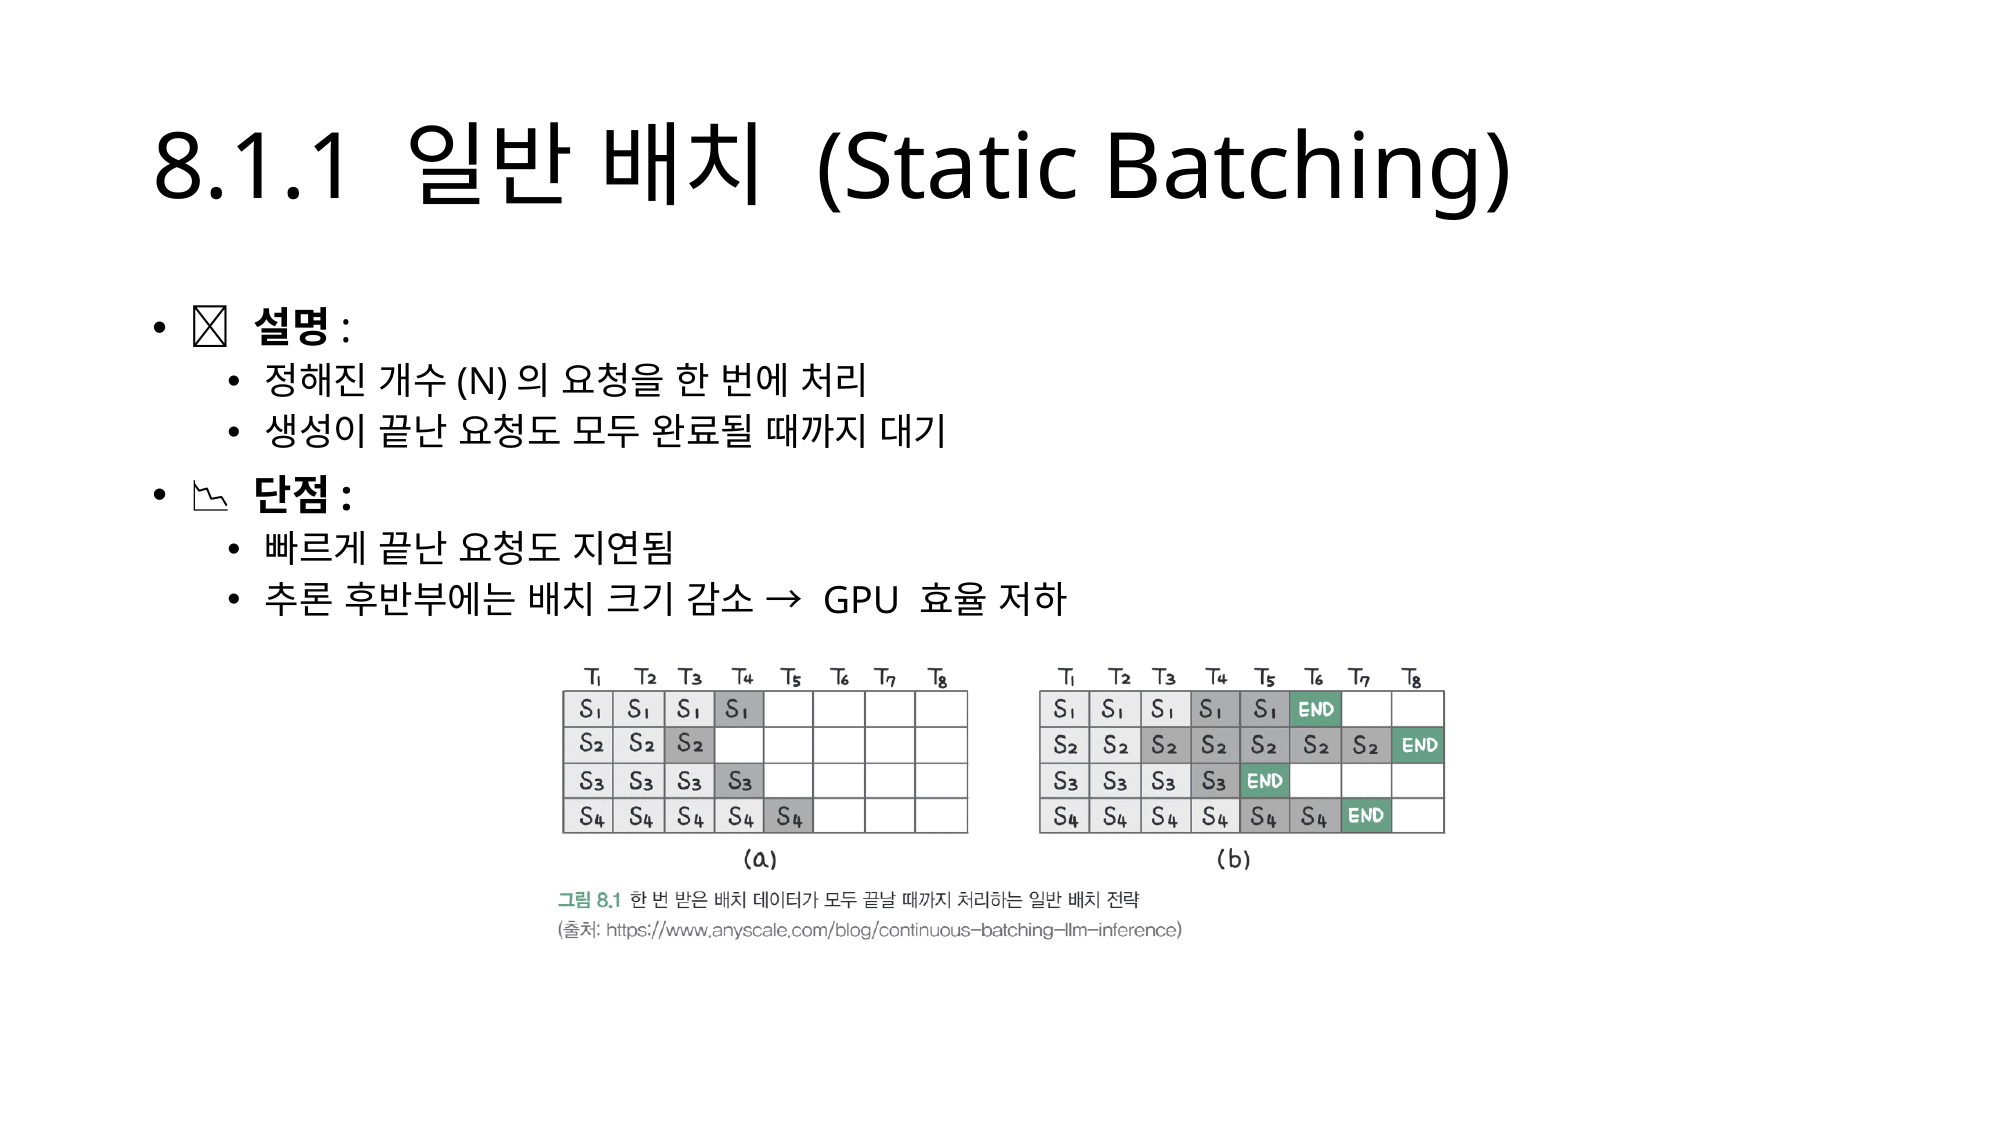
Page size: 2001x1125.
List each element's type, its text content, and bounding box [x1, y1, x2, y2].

list 📌 설명: 정해진 개수(N)의 요청을 한 번에 처리 생성이 끝난 요청도 모두 완료될 때까지 대기 📉 단점: 빠르게 끝난 요청도 지연됨 추론 후반부에는 배치 크기 감소 → GPU 효율 저하 [137, 299, 1863, 1014]
title 8.1.1 일반 배치 (Static Batching) [137, 59, 1863, 278]
picture [521, 635, 1478, 961]
